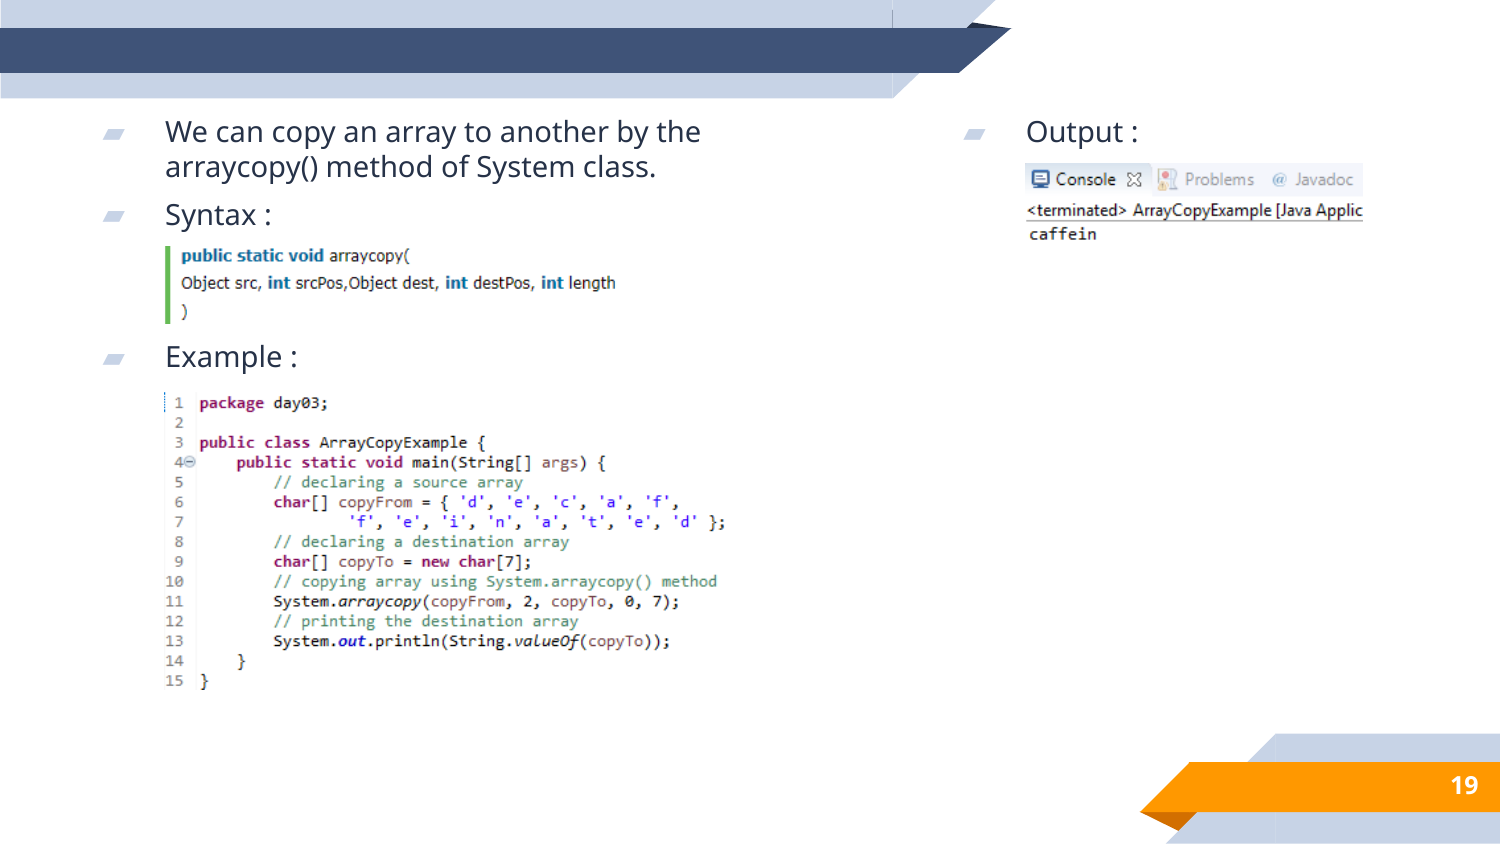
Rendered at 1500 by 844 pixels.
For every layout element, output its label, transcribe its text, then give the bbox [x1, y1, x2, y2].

picture [164, 391, 732, 690]
slide_number 19 [1249, 760, 1494, 813]
picture [1024, 162, 1363, 272]
list Output : [935, 98, 1425, 763]
picture [164, 246, 638, 324]
list We can copy an array to another by the arraycopy() method of System class. Syntax : Example : [75, 98, 863, 763]
